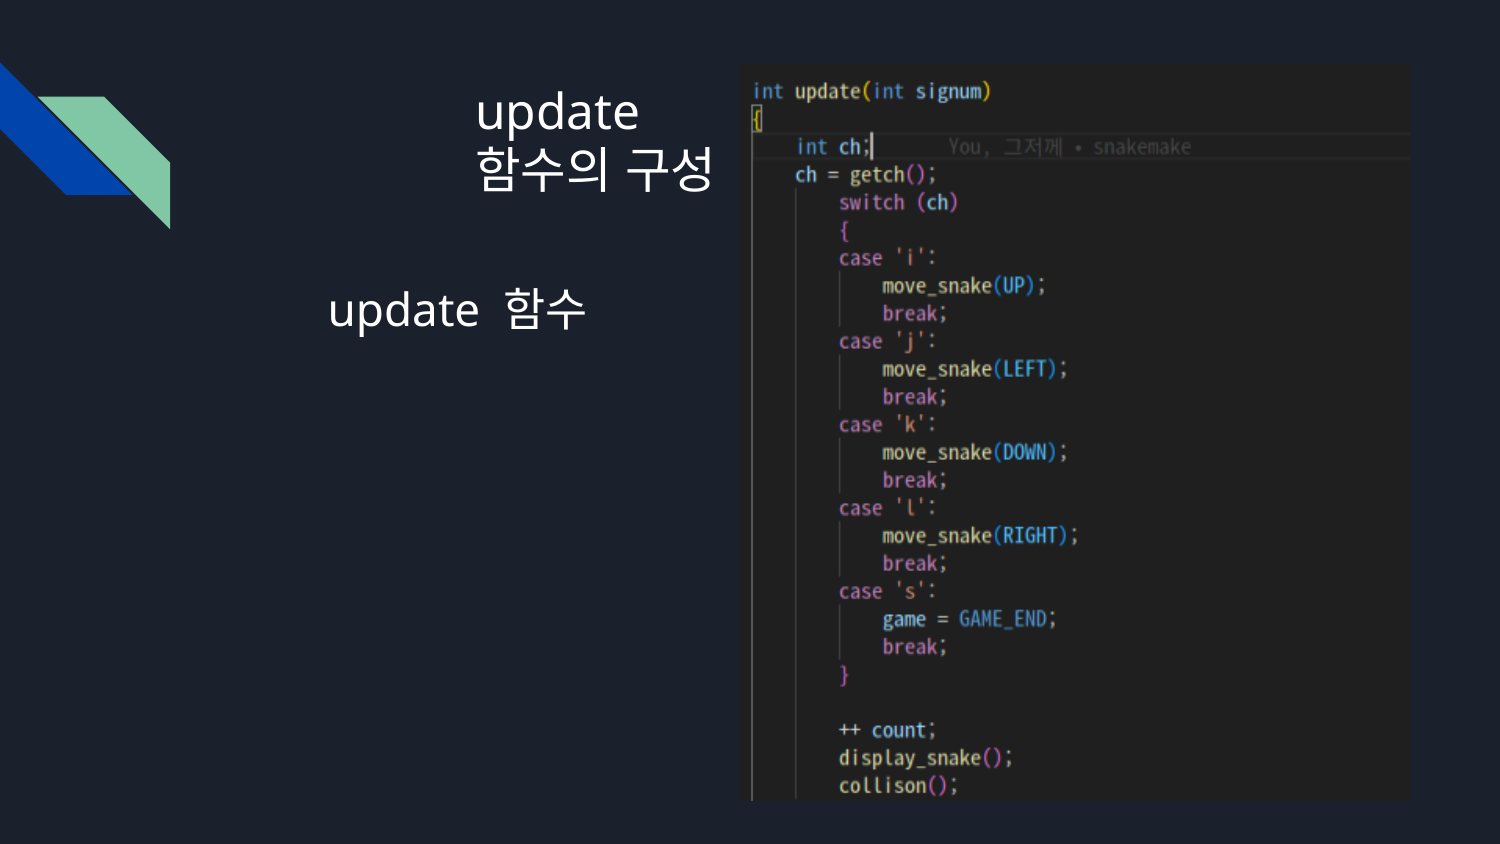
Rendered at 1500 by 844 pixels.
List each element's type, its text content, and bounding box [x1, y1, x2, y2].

picture [739, 64, 1410, 801]
list update 함수 [87, 257, 727, 735]
title update 함수의 구성 [212, 64, 736, 215]
